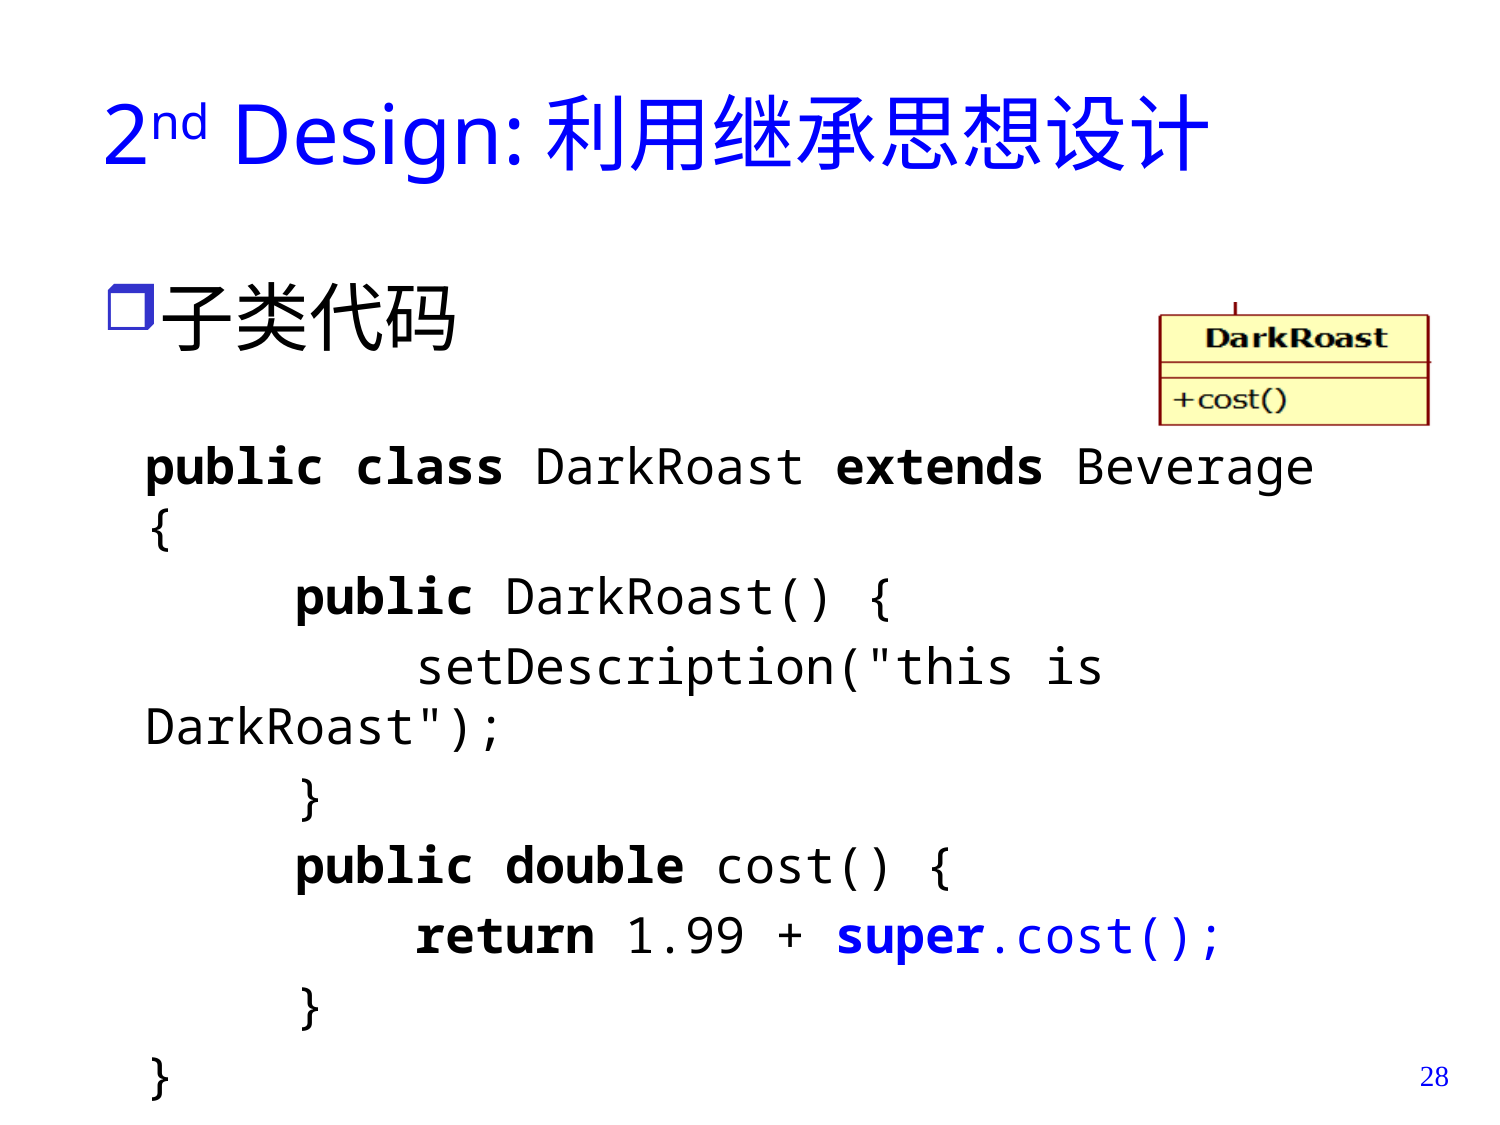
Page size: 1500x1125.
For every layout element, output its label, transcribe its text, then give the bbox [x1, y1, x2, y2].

slide_number 28 [1364, 1049, 1465, 1125]
list 子类代码 [87, 262, 1363, 350]
title 2nd Design:利用继承思想设计 [87, 37, 1363, 225]
picture [1151, 302, 1452, 449]
text_box public class DarkRoast extends Beverage { public DarkRoast() { setDescription("this is DarkRoast"); } public double cost() { return 1.99 + super.cost(); } } [64, 426, 1377, 1112]
